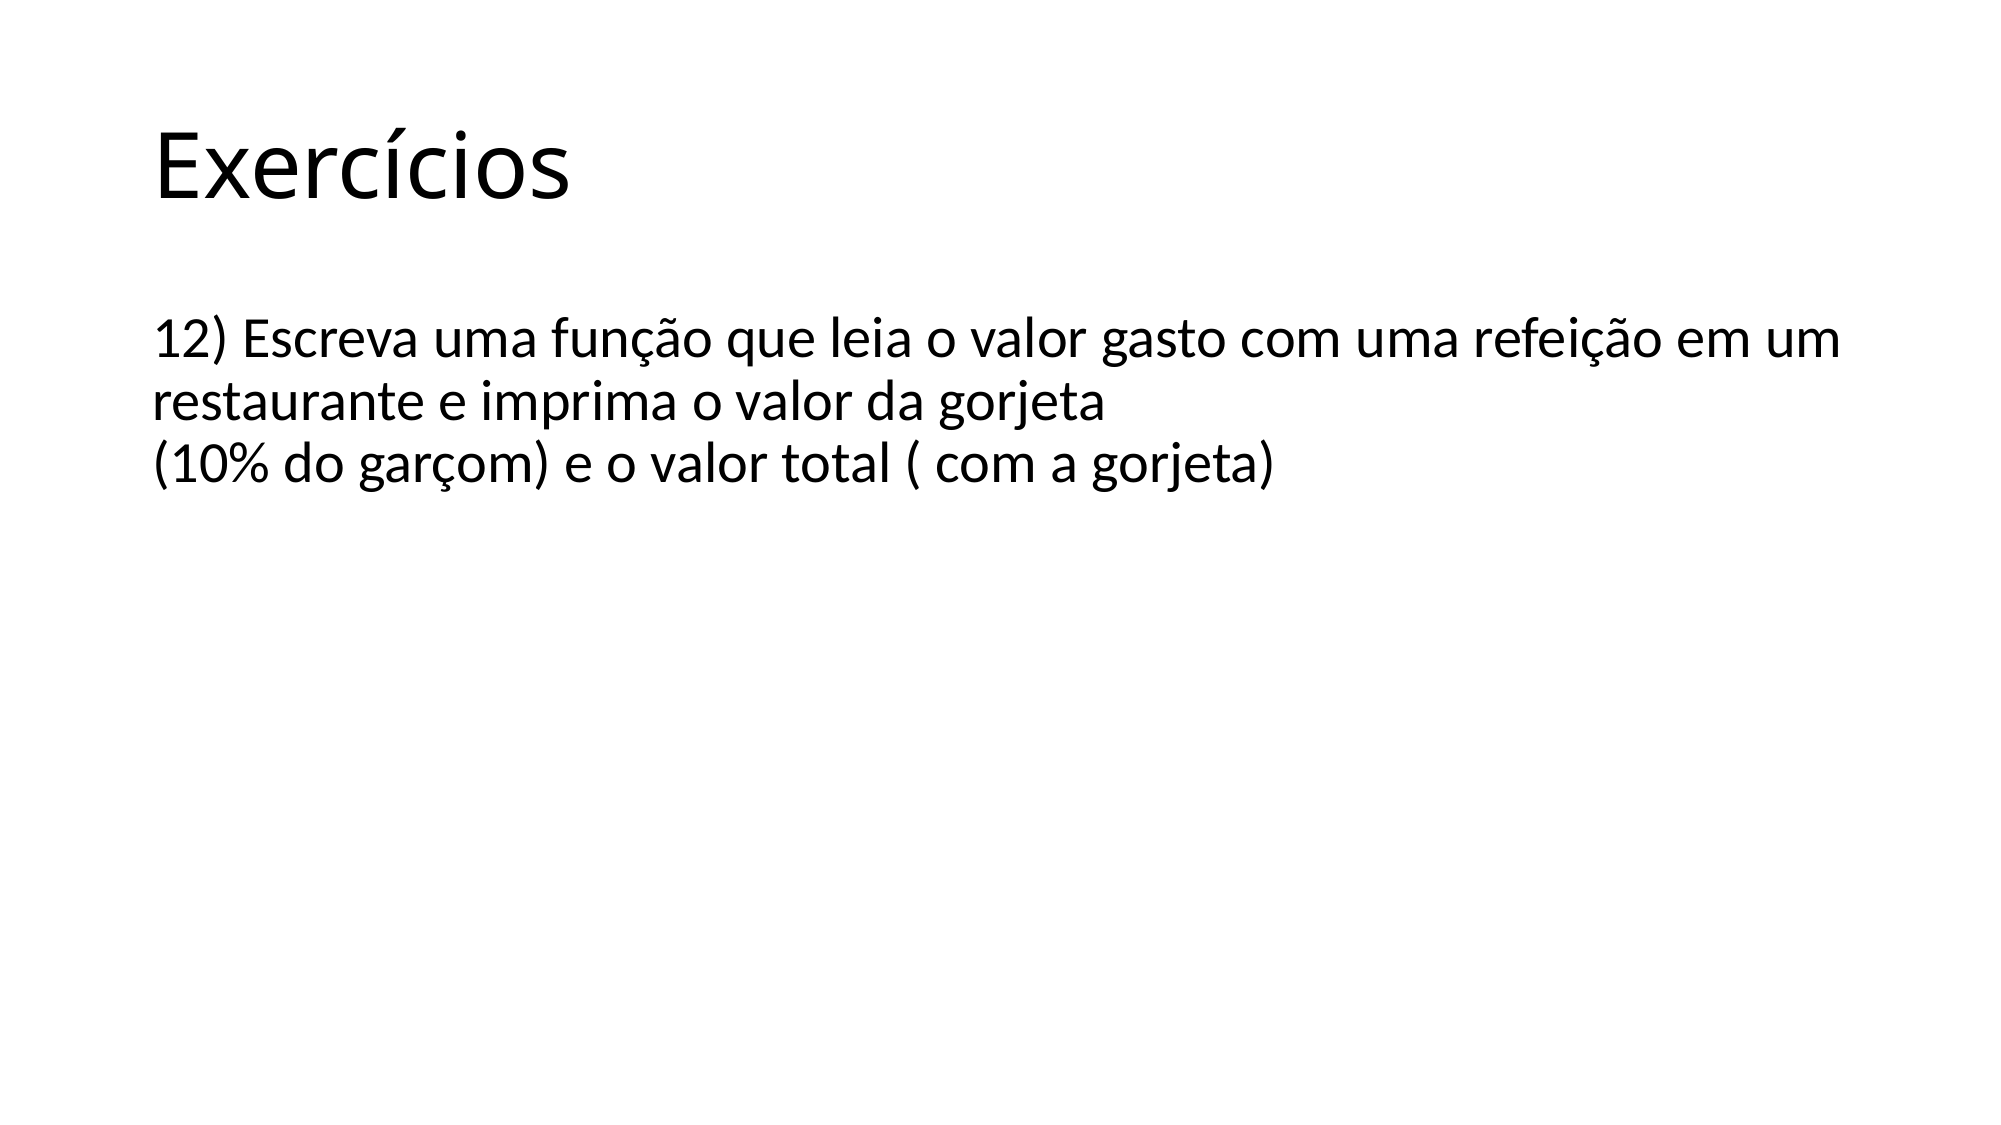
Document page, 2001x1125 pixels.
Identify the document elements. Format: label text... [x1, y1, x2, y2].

title Exercícios [137, 59, 1863, 278]
list 12) Escreva uma função que leia o valor gasto com uma refeição em um restaurante e imprima o valor da gorjeta (10% do garçom) e o valor total ( com a gorjeta) [137, 299, 1863, 1014]
